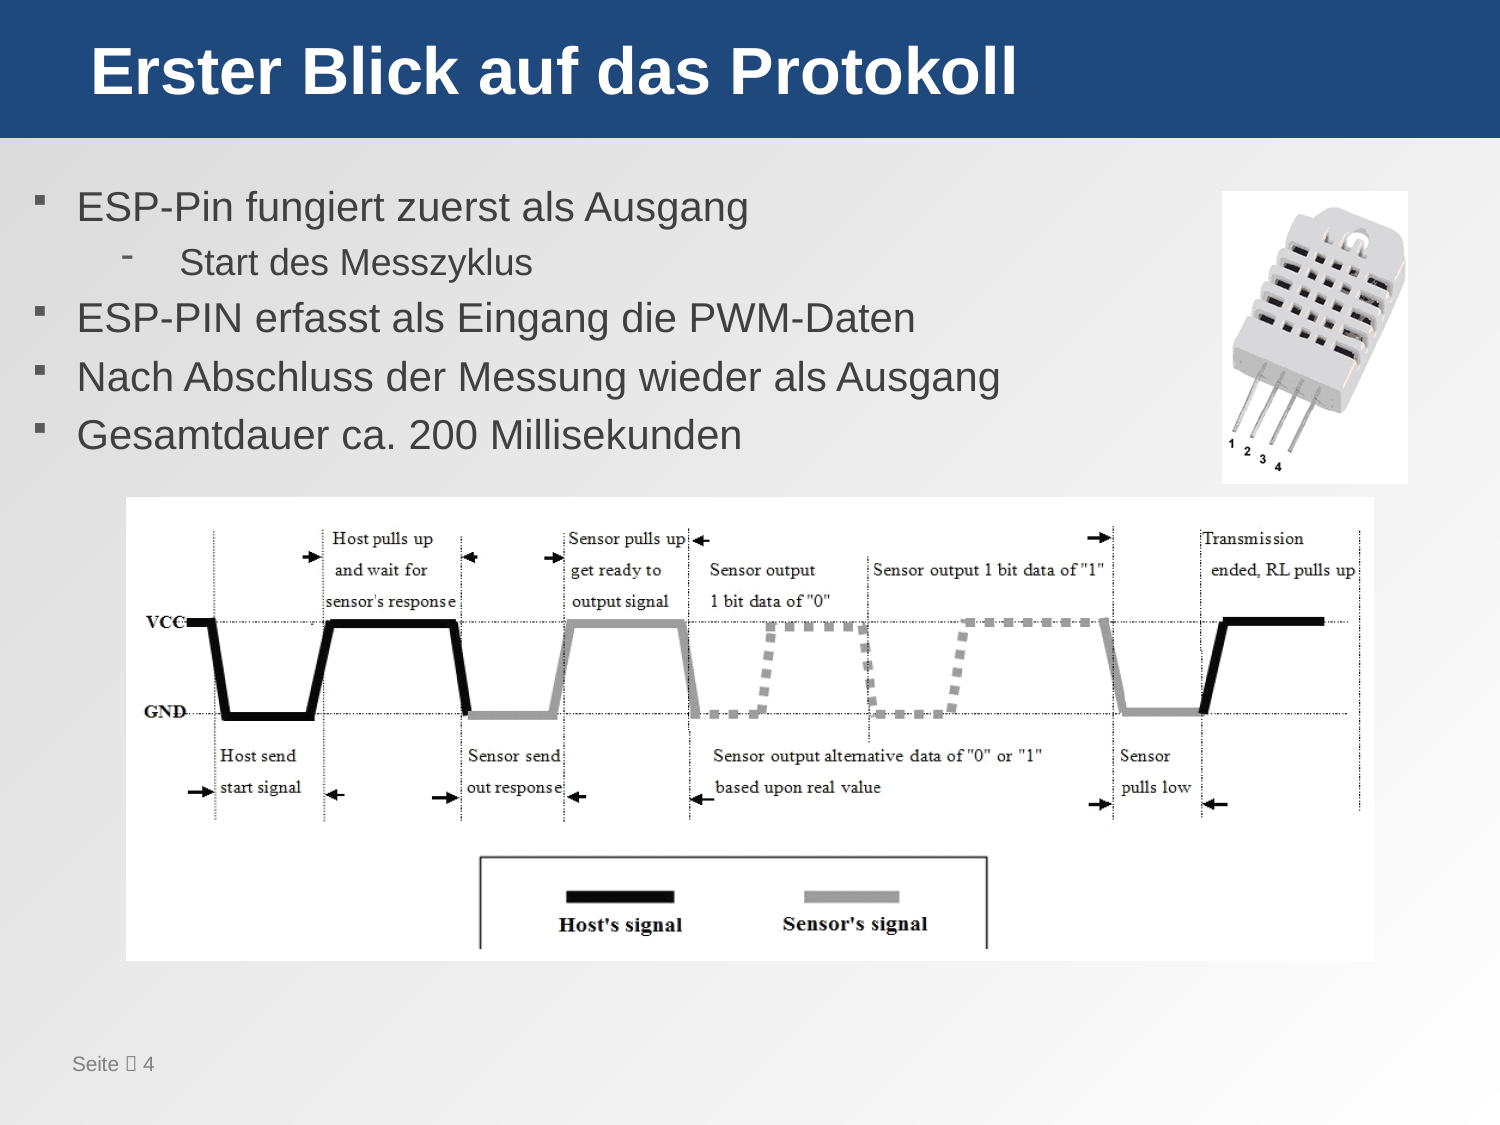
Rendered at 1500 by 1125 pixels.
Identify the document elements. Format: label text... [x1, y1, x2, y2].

picture [1222, 191, 1408, 485]
title Erster Blick auf das Protokoll [75, 20, 1425, 208]
list ESP-Pin fungiert zuerst als Ausgang Start des Messzyklus ESP-PIN erfasst als Eingang die PWM-Daten Nach Abschluss der Messung wieder als Ausgang Gesamtdauer ca. 200 Millisekunden [17, 172, 1364, 929]
picture [126, 497, 1374, 962]
